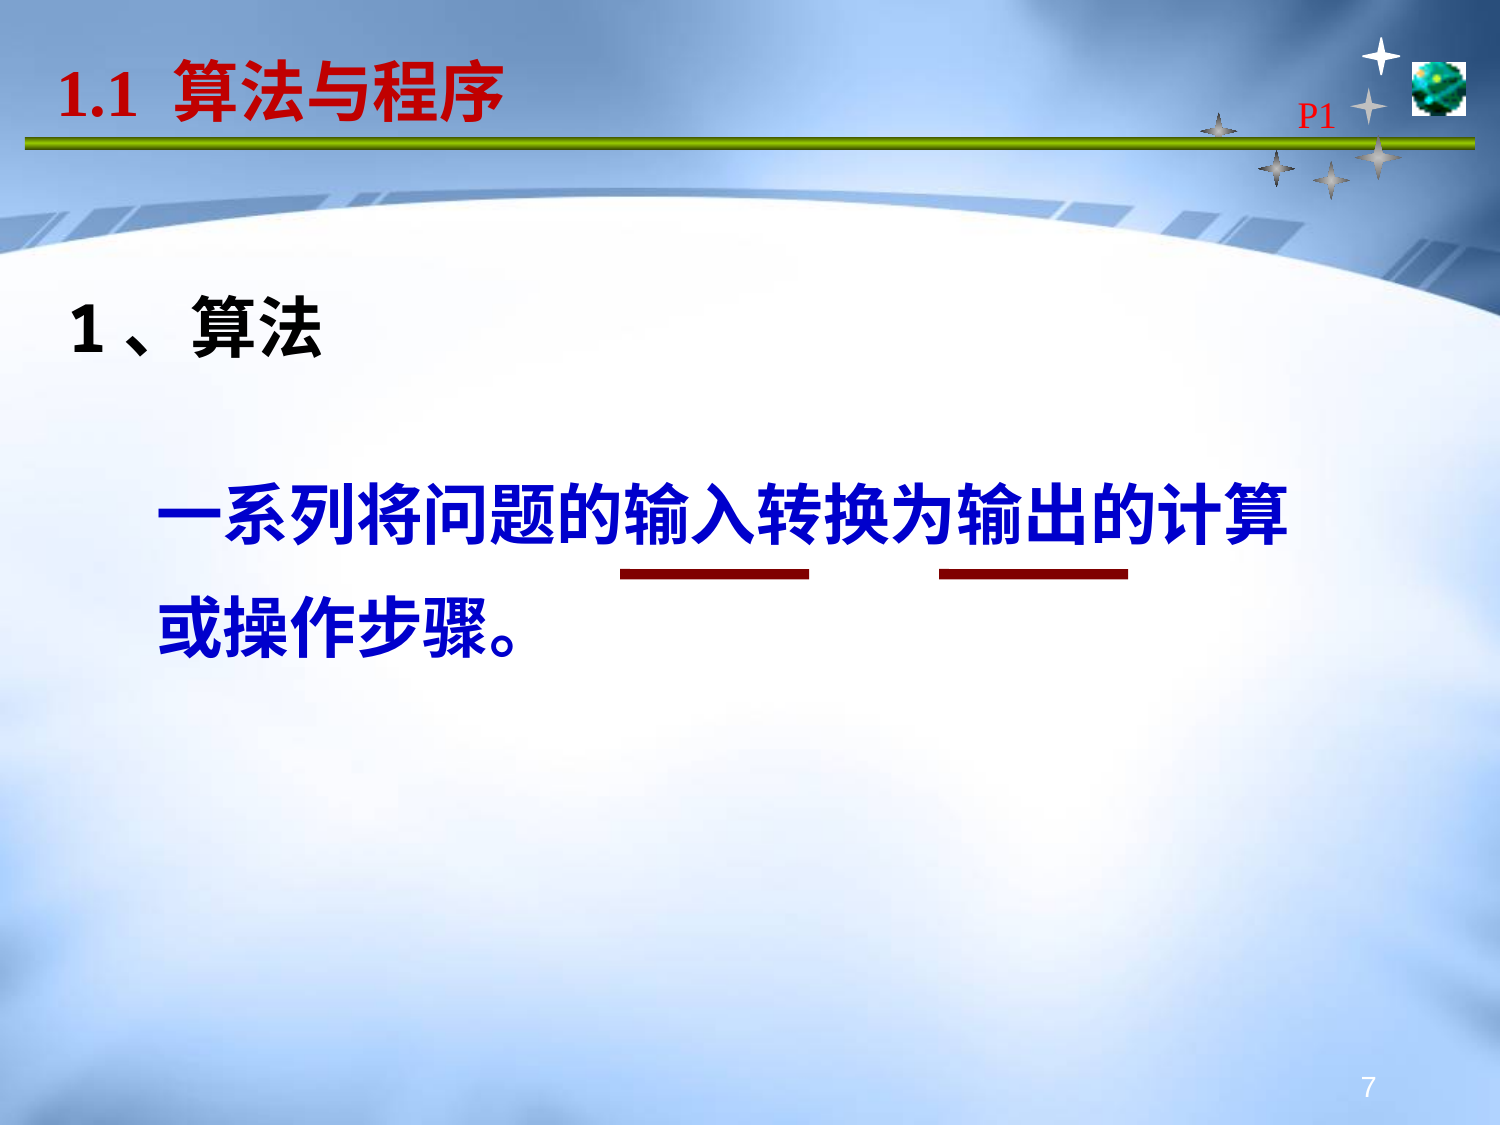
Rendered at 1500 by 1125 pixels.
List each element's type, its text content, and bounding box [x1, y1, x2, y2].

text_box 一系列将问题的输入转换为输出的计算 或操作步骤。 [141, 465, 1306, 674]
text_box 1、算法 [53, 278, 514, 379]
text_box P1 [1282, 83, 1353, 143]
title 1.1 算法与程序 [41, 41, 727, 138]
picture [0, 0, 1500, 1125]
slide_number 7 [1079, 1035, 1392, 1111]
